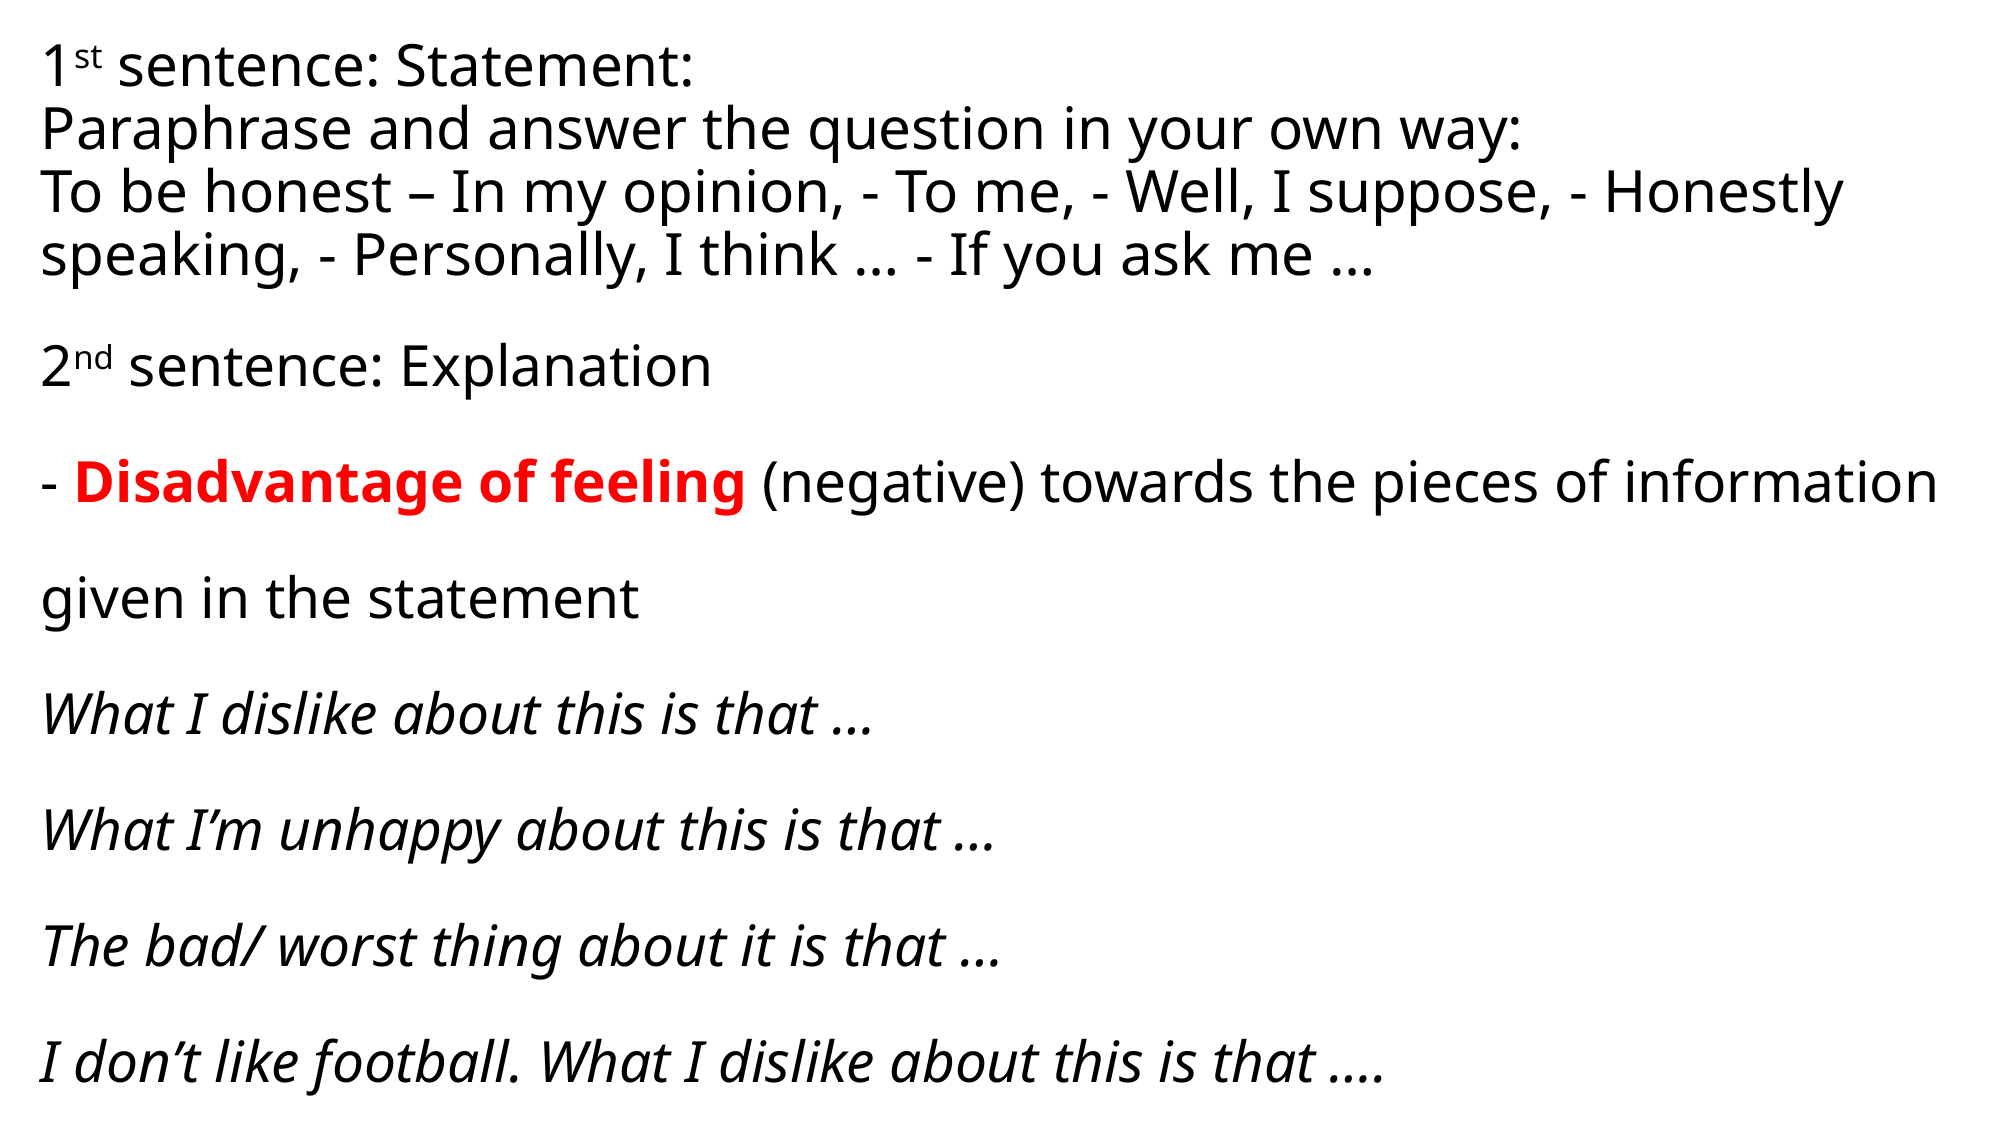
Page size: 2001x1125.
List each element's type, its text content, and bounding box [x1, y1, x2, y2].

title 1st sentence: Statement: Paraphrase and answer the question in your own way: To be honest – In my opinion, - To me, - Well, I suppose, - Honestly speaking, - Personally, I think … - If you ask me … [25, 17, 1958, 268]
text_box 2nd sentence: Explanation - Disadvantage of feeling (negative) towards the pieces of information given in the statement What I dislike about this is that … What I’m unhappy about this is that … The bad/ worst thing about it is that … I don’t like football. What I dislike about this is that …. [25, 268, 1975, 1108]
